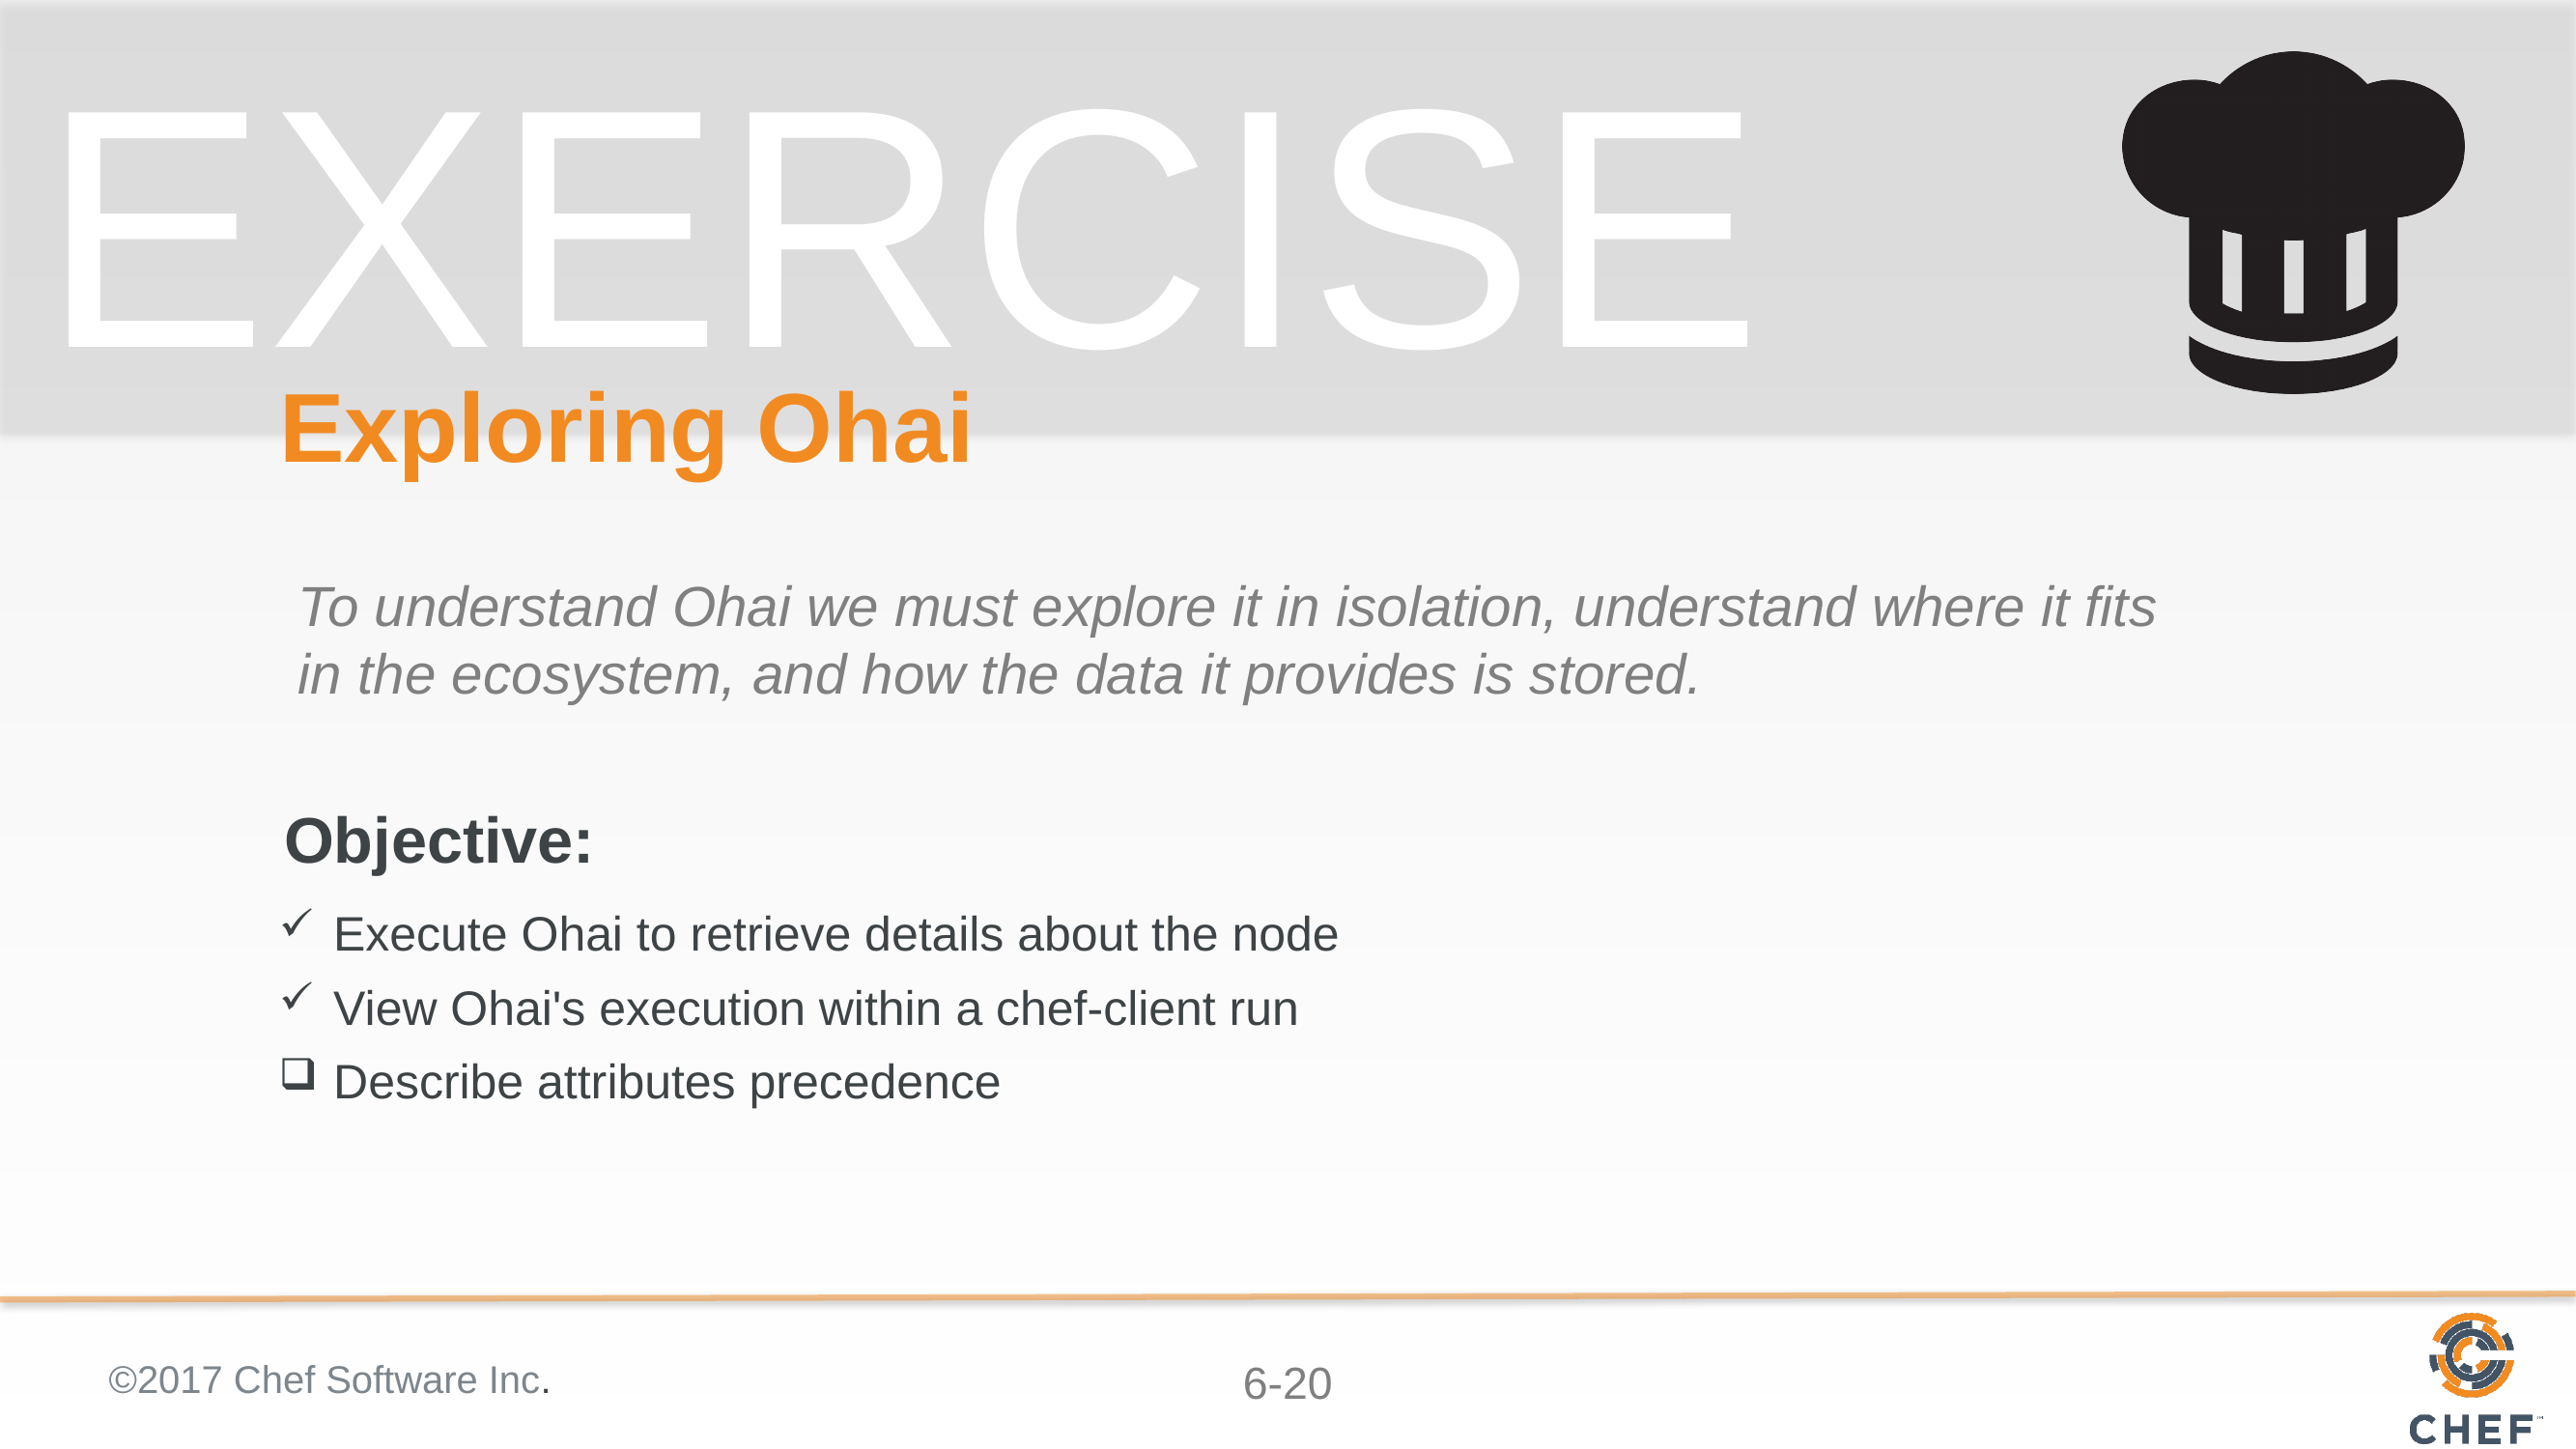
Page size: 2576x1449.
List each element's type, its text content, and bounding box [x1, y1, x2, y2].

picture [2122, 51, 2465, 399]
picture [2399, 1297, 2551, 1449]
list Execute Ohai to retrieve details about the node View Ohai's execution within a chef-client run Describe attributes precedence [265, 895, 2217, 1284]
title Exploring Ohai [265, 363, 2217, 498]
list To understand Ohai we must explore it in isolation, understand where it fits in the ecosystem, and how the data it provides is stored. [265, 516, 2217, 759]
